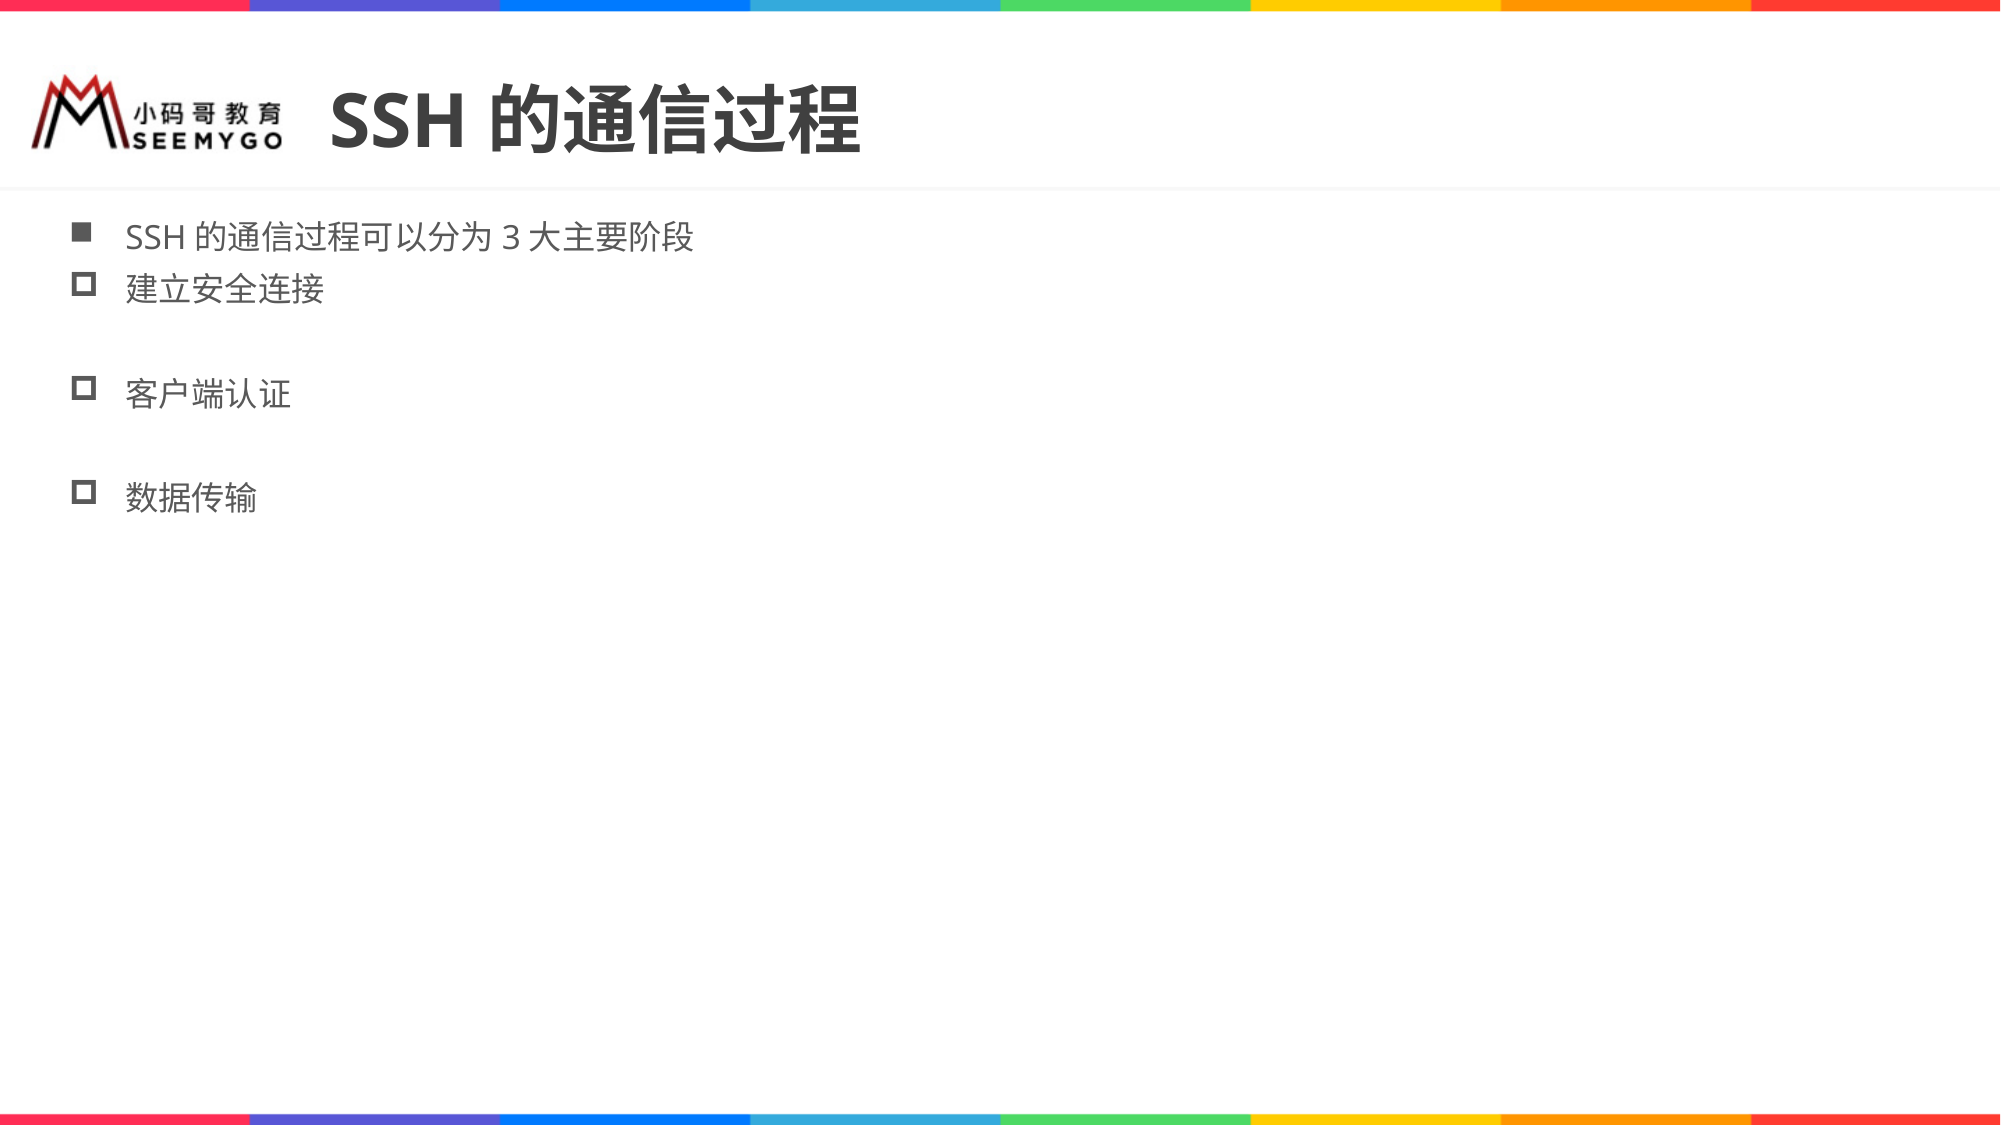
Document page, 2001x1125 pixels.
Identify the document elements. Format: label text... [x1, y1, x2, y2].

text_box SSH的通信过程可以分为3大主要阶段 建立安全连接 客户端认证 数据传输 [54, 196, 1942, 708]
title SSH的通信过程 [314, 64, 1968, 182]
picture [0, 0, 2001, 1125]
